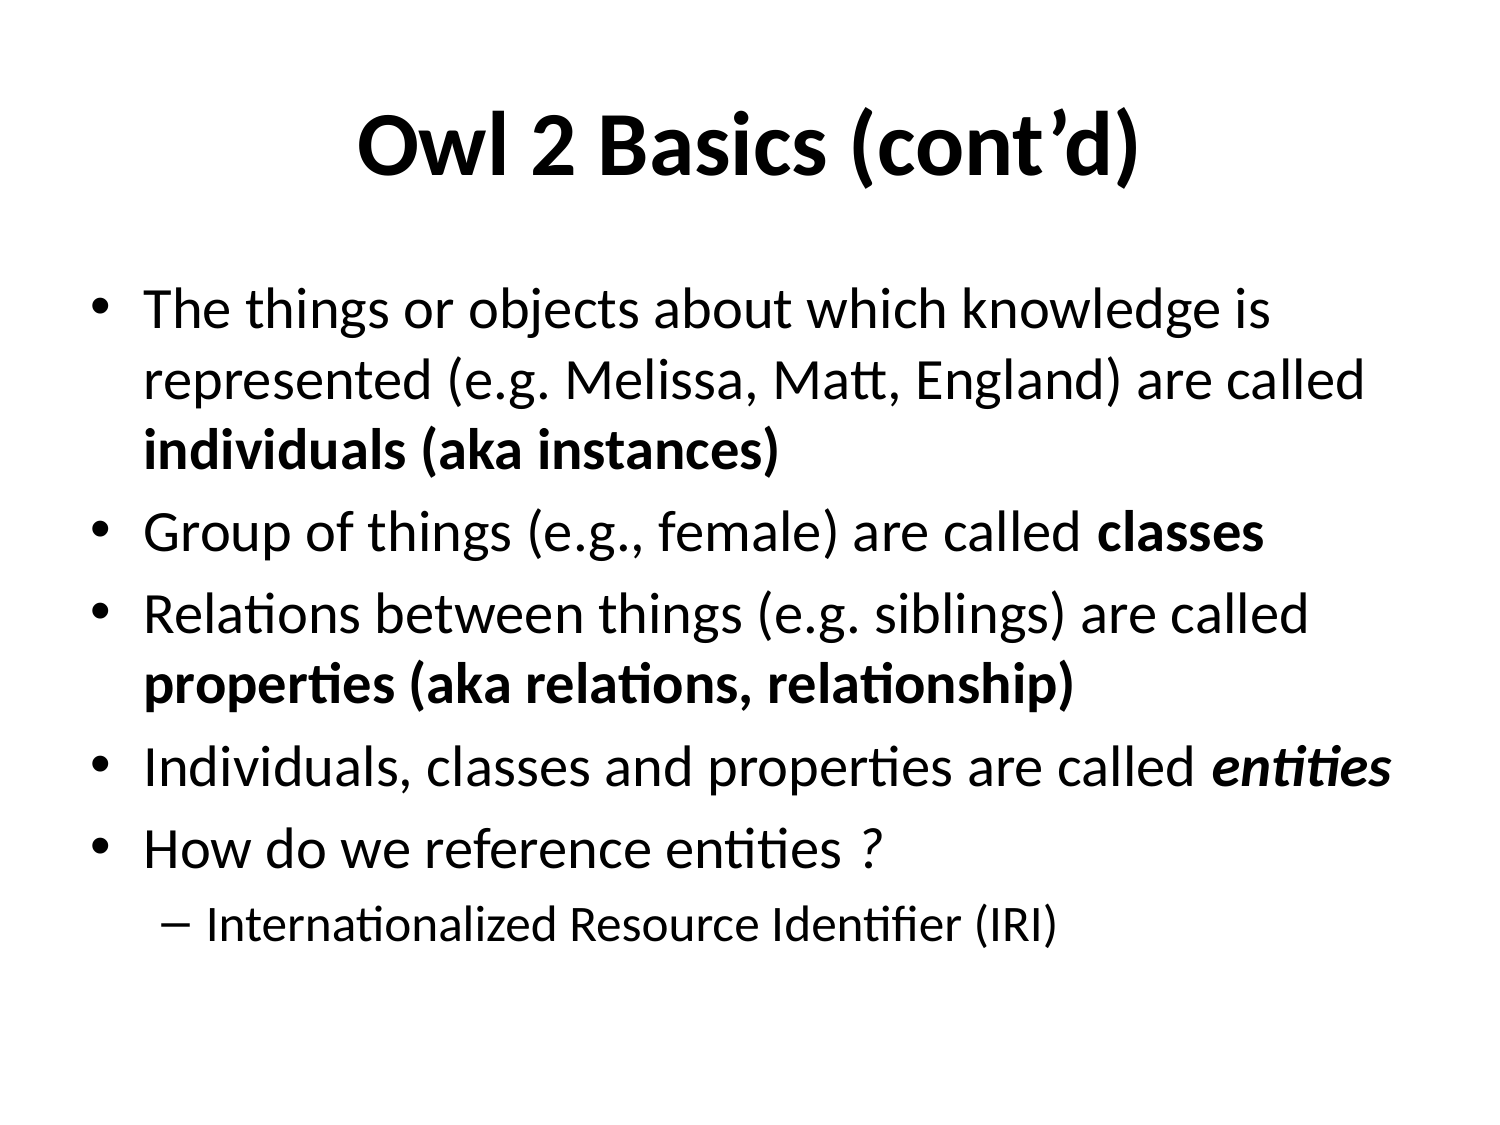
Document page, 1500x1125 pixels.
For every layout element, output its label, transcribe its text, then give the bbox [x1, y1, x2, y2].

title Owl 2 Basics (cont’d) [75, 45, 1425, 233]
list The things or objects about which knowledge is represented (e.g. Melissa, Matt, England) are called individuals (aka instances) Group of things (e.g., female) are called classes Relations between things (e.g. siblings) are called properties (aka relations, relationship) Individuals, classes and properties are called entities How do we reference entities ? Internationalized Resource Identifier (IRI) [75, 262, 1425, 1005]
